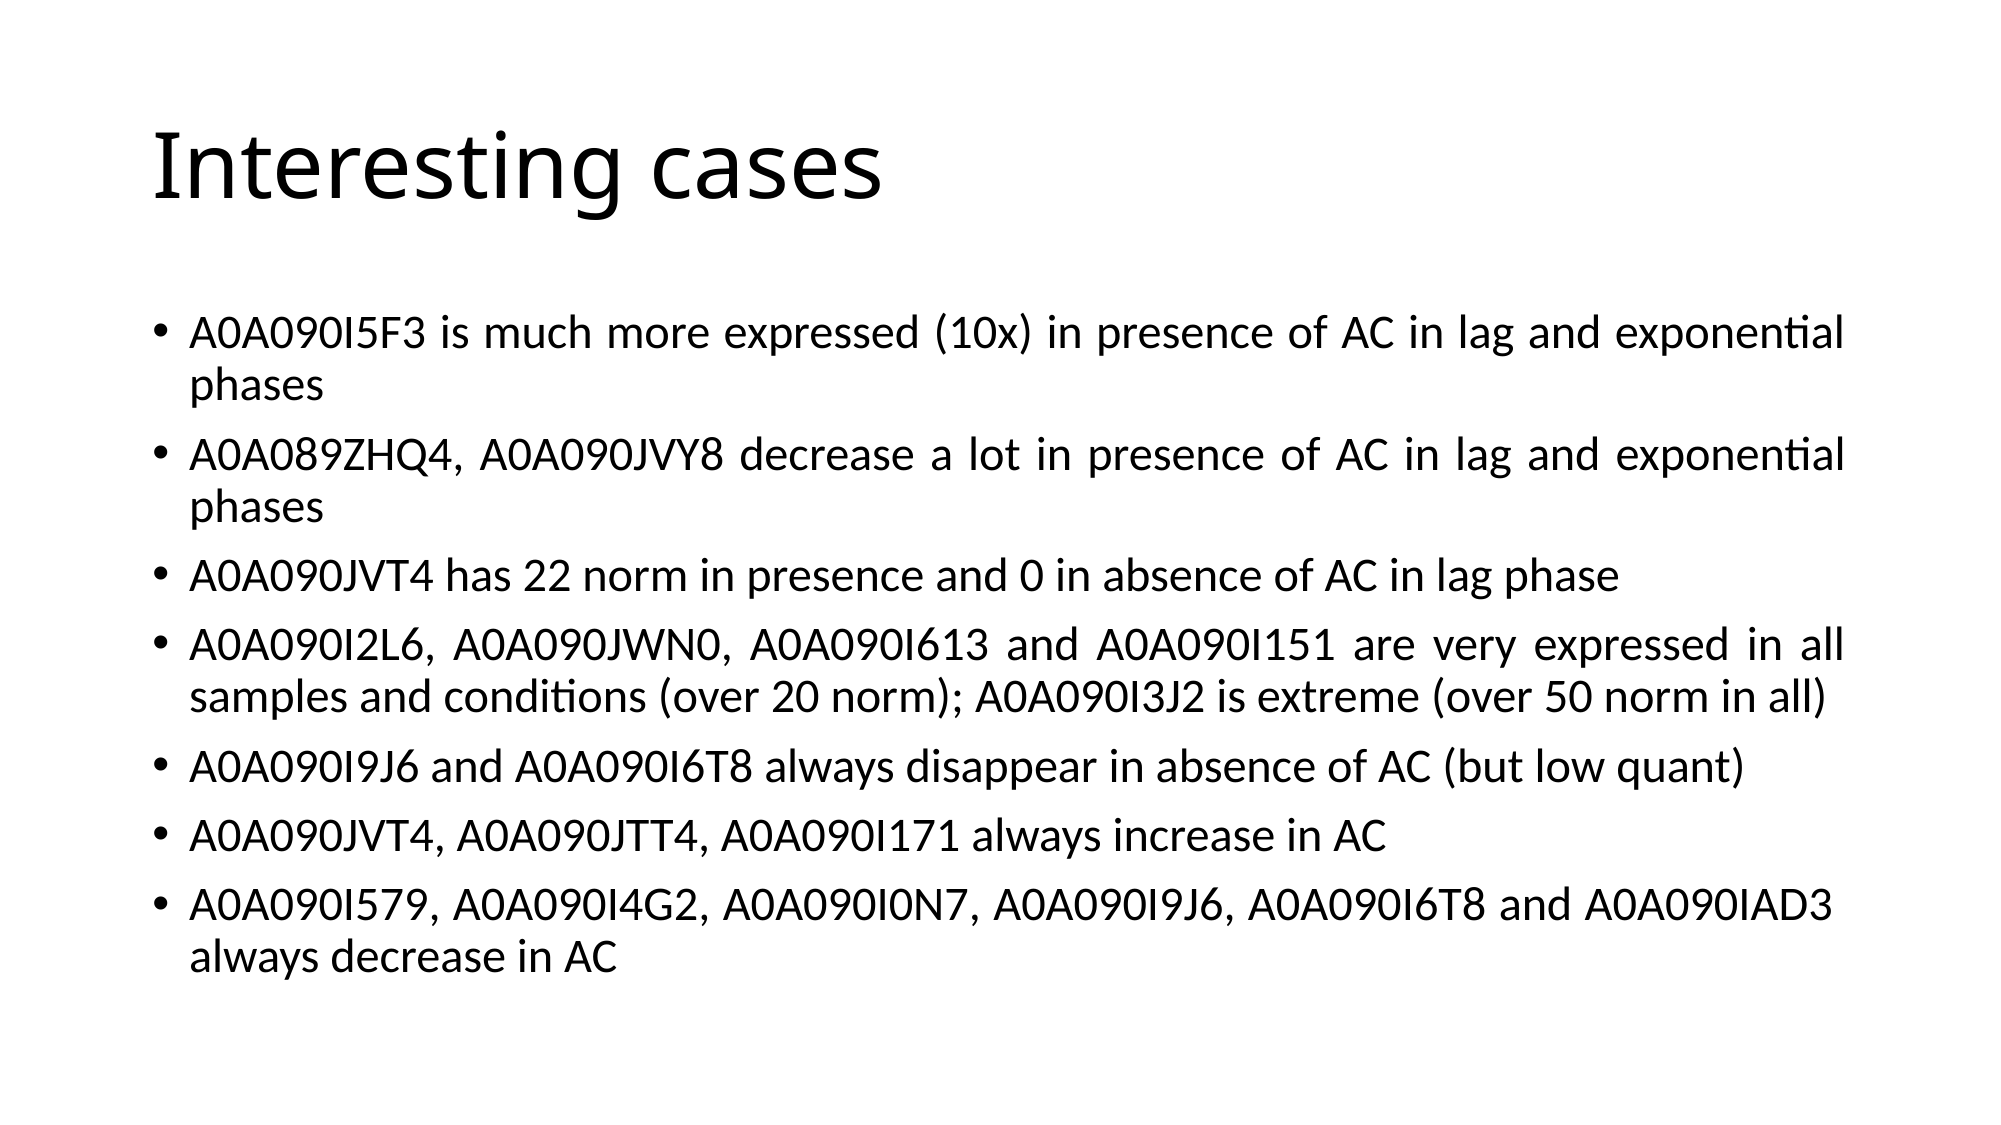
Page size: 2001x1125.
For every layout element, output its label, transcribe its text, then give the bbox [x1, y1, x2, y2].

title Interesting cases [137, 59, 1863, 278]
list A0A090I5F3 is much more expressed (10x) in presence of AC in lag and exponential phases A0A089ZHQ4, A0A090JVY8 decrease a lot in presence of AC in lag and exponential phases A0A090JVT4 has 22 norm in presence and 0 in absence of AC in lag phase A0A090I2L6, A0A090JWN0, A0A090I613 and A0A090I151 are very expressed in all samples and conditions (over 20 norm); A0A090I3J2 is extreme (over 50 norm in all) A0A090I9J6 and A0A090I6T8 always disappear in absence of AC (but low quant) A0A090JVT4, A0A090JTT4, A0A090I171 always increase in AC A0A090I579, A0A090I4G2, A0A090I0N7, A0A090I9J6, A0A090I6T8 and A0A090IAD3 always decrease in AC [137, 299, 1863, 1014]
